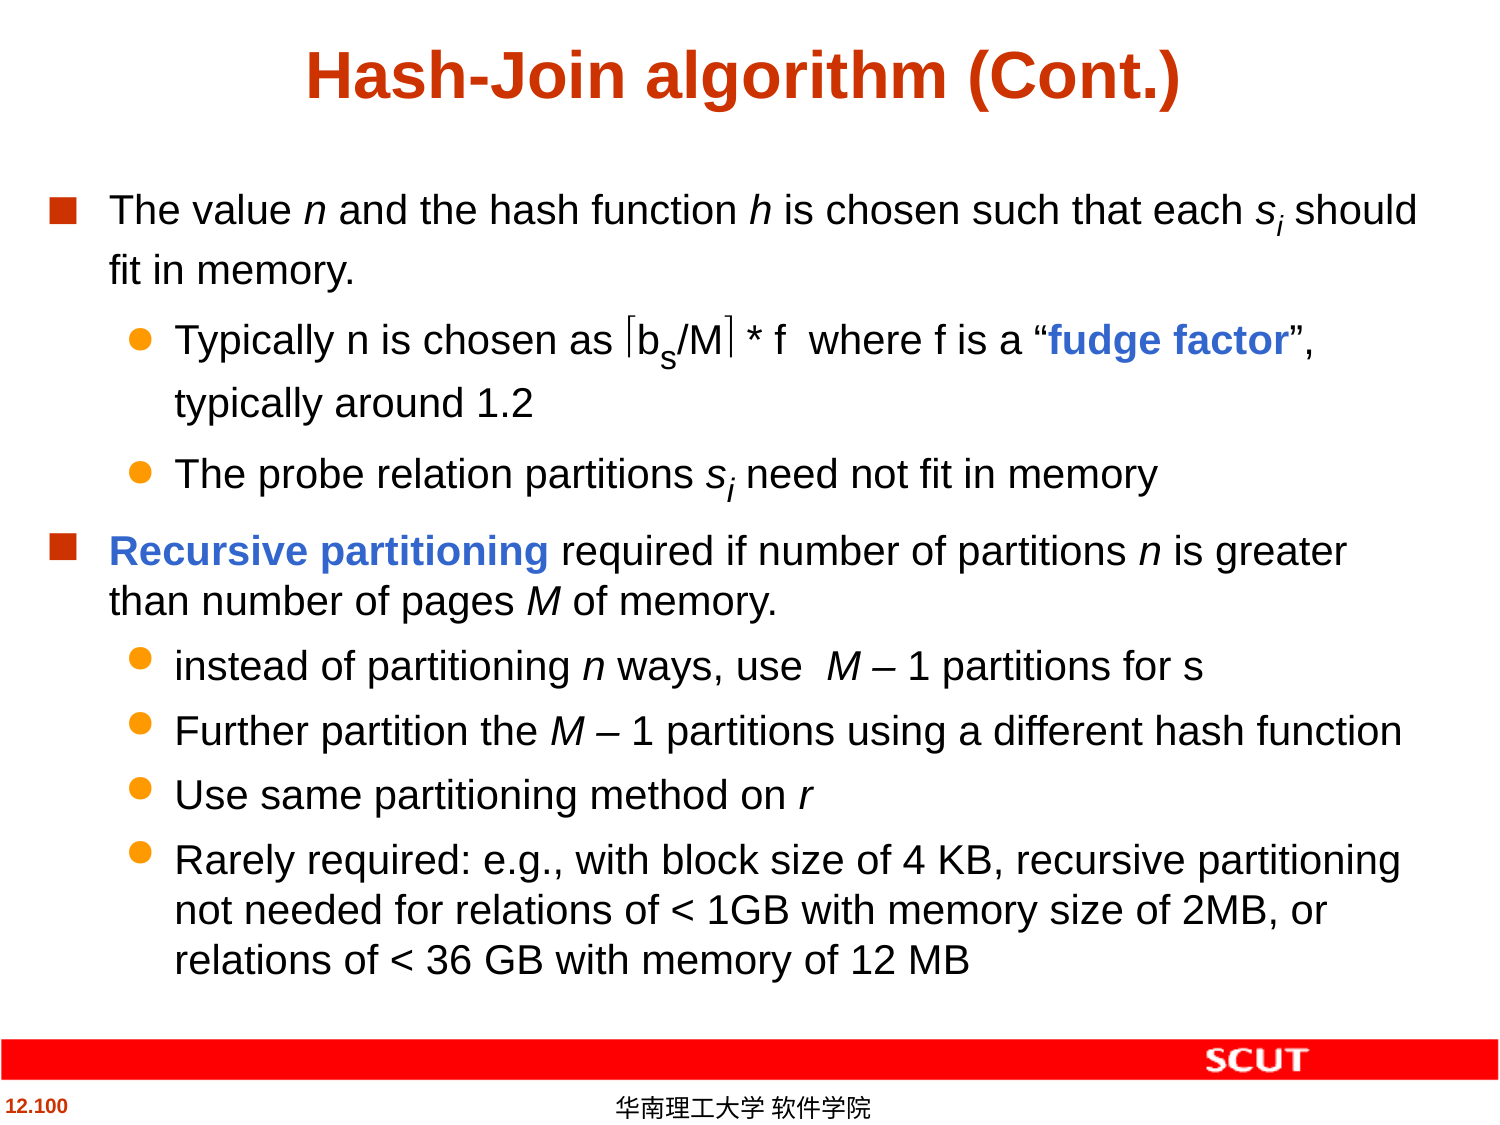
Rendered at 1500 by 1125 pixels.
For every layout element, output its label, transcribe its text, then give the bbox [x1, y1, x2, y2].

list The value n and the hash function h is chosen such that each si should fit in memory. Typically n is chosen as bs/M * f where f is a “fudge factor”, typically around 1.2 The probe relation partitions si need not fit in memory Recursive partitioning required if number of partitions n is greater than number of pages M of memory. instead of partitioning n ways, use M – 1 partitions for s Further partition the M – 1 partitions using a different hash function Use same partitioning method on r Rarely required: e.g., with block size of 4 KB, recursive partitioning not needed for relations of < 1GB with memory size of 2MB, or relations of < 36 GB with memory of 12 MB [37, 174, 1450, 1038]
title Hash-Join algorithm (Cont.) [37, 18, 1452, 120]
picture [0, 1038, 1500, 1083]
